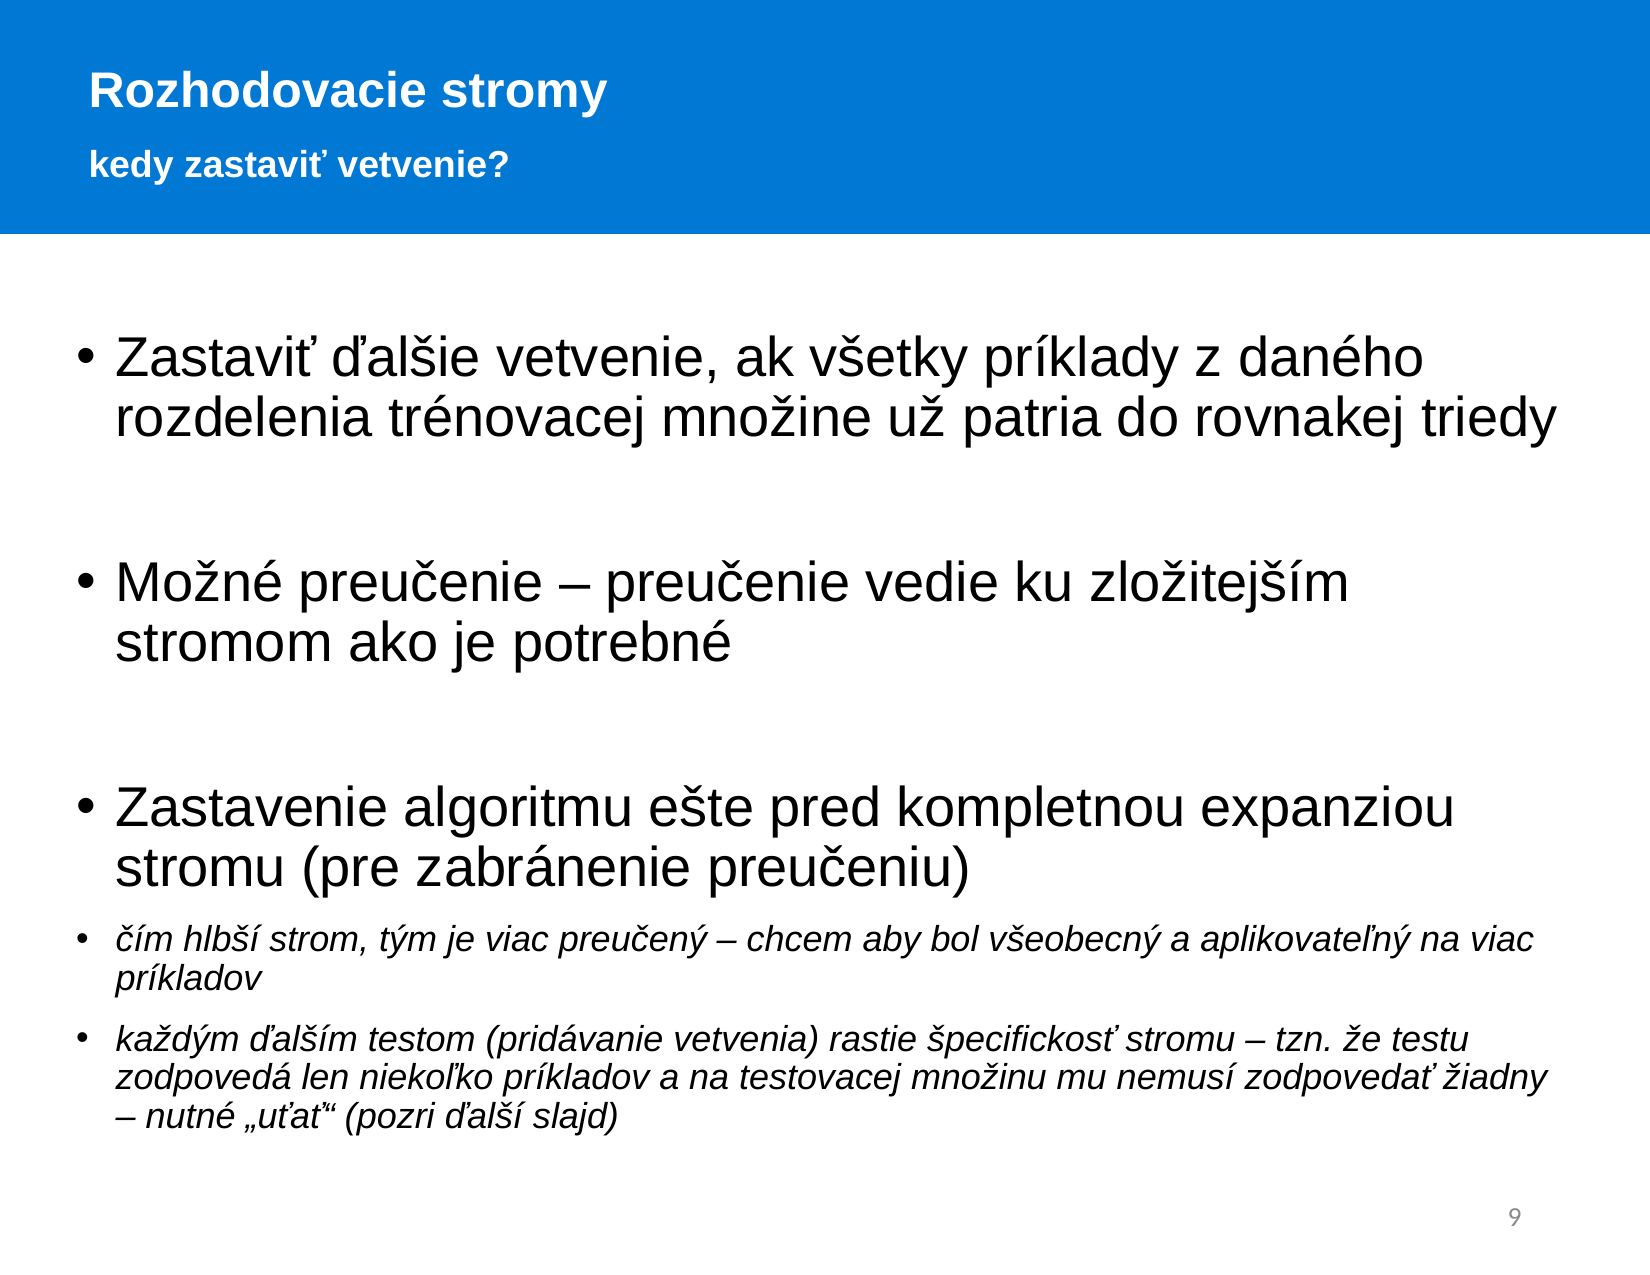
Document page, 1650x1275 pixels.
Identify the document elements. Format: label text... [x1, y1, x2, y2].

text_box Rozhodovacie stromy kedy zastaviť vetvenie? [73, 20, 1602, 193]
text_box Zastaviť ďalšie vetvenie, ak všetky príklady z daného rozdelenia trénovacej množine už patria do rovnakej triedy Možné preučenie – preučenie vedie ku zložitejším stromom ako je potrebné Zastavenie algoritmu ešte pred kompletnou expanziou stromu (pre zabránenie preučeniu) čím hlbší strom, tým je viac preučený – chcem aby bol všeobecný a aplikovateľný na viac príkladov každým ďalším testom (pridávanie vetvenia) rastie špecifickosť stromu – tzn. že testu zodpovedá len niekoľko príkladov a na testovacej množinu mu nemusí zodpovedať žiadny – nutné „uťať“ (pozri ďalší slajd) [61, 321, 1589, 1182]
slide_number 9 [1165, 1182, 1537, 1250]
text_box [0, 0, 1650, 234]
